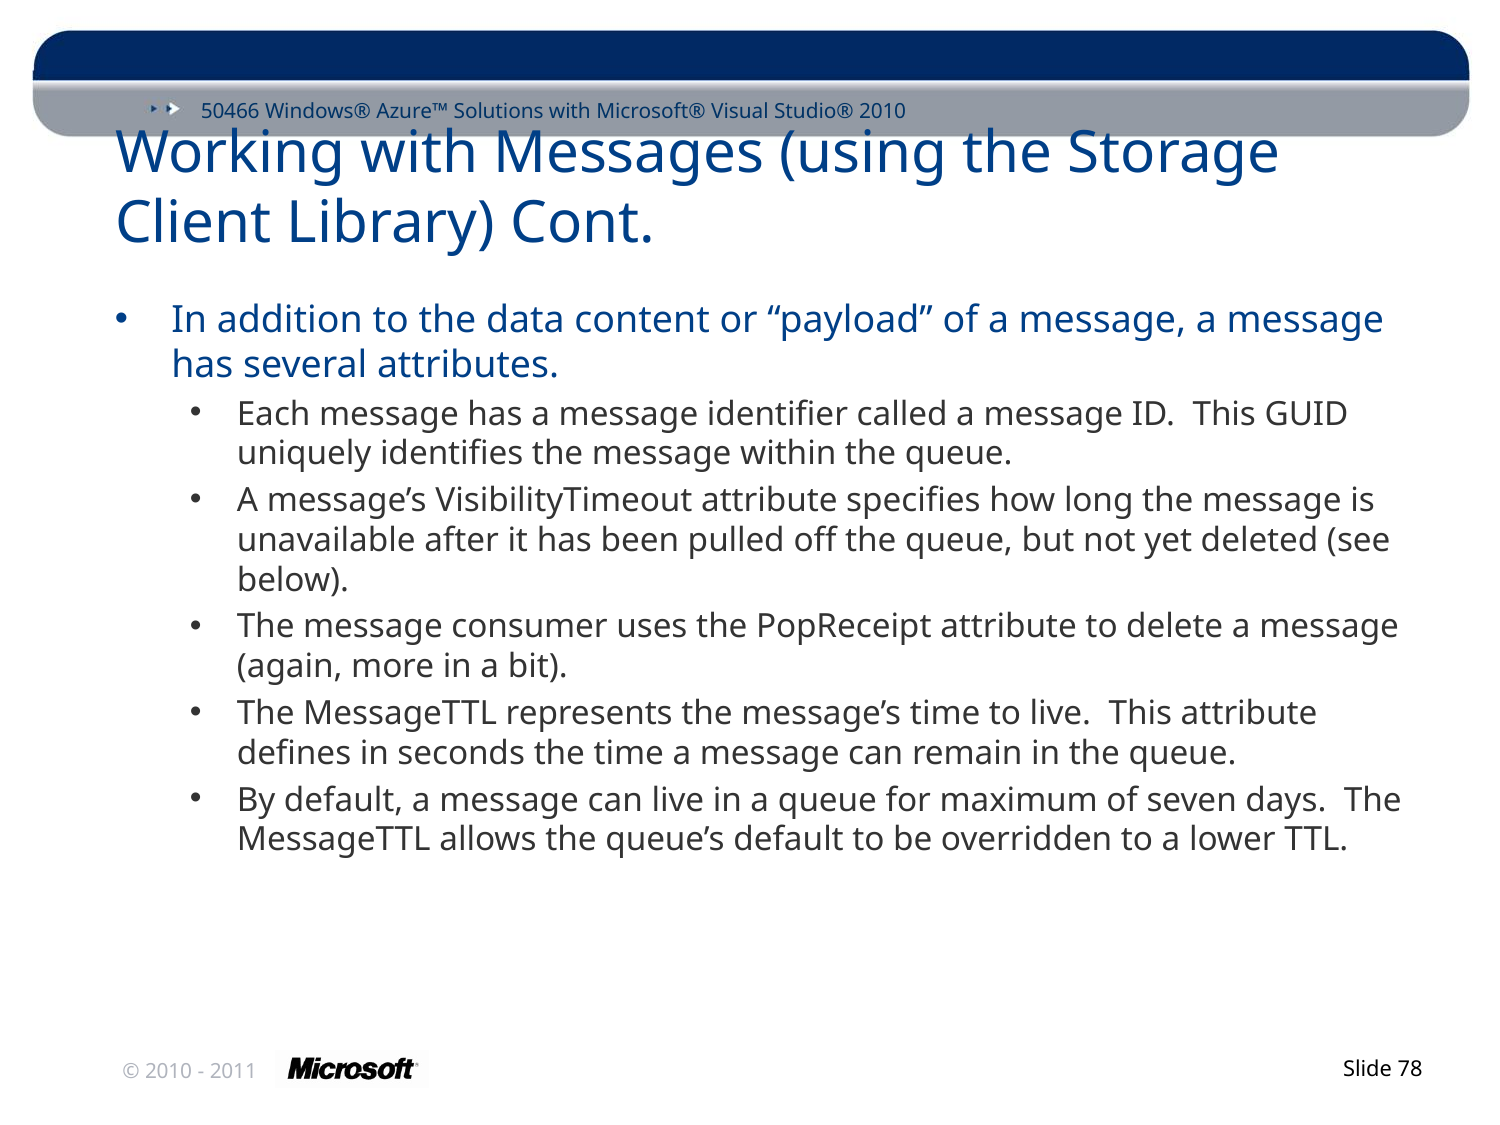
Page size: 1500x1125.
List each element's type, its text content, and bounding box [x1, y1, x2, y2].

picture [0, 1, 1500, 159]
title Working with Messages (using the Storage Client Library) Cont. [100, 143, 1433, 262]
list In addition to the data content or “payload” of a message, a message has several attributes. Each message has a message identifier called a message ID. This GUID uniquely identifies the message within the queue. A message’s VisibilityTimeout attribute specifies how long the message is unavailable after it has been pulled off the queue, but not yet deleted (see below). The message consumer uses the PopReceipt attribute to delete a message (again, more in a bit). The MessageTTL represents the message’s time to live. This attribute defines in seconds the time a message can remain in the queue. By default, a message can live in a queue for maximum of seven days. The MessageTTL allows the queue’s default to be overridden to a lower TTL. [99, 287, 1433, 1025]
picture [275, 1050, 429, 1088]
